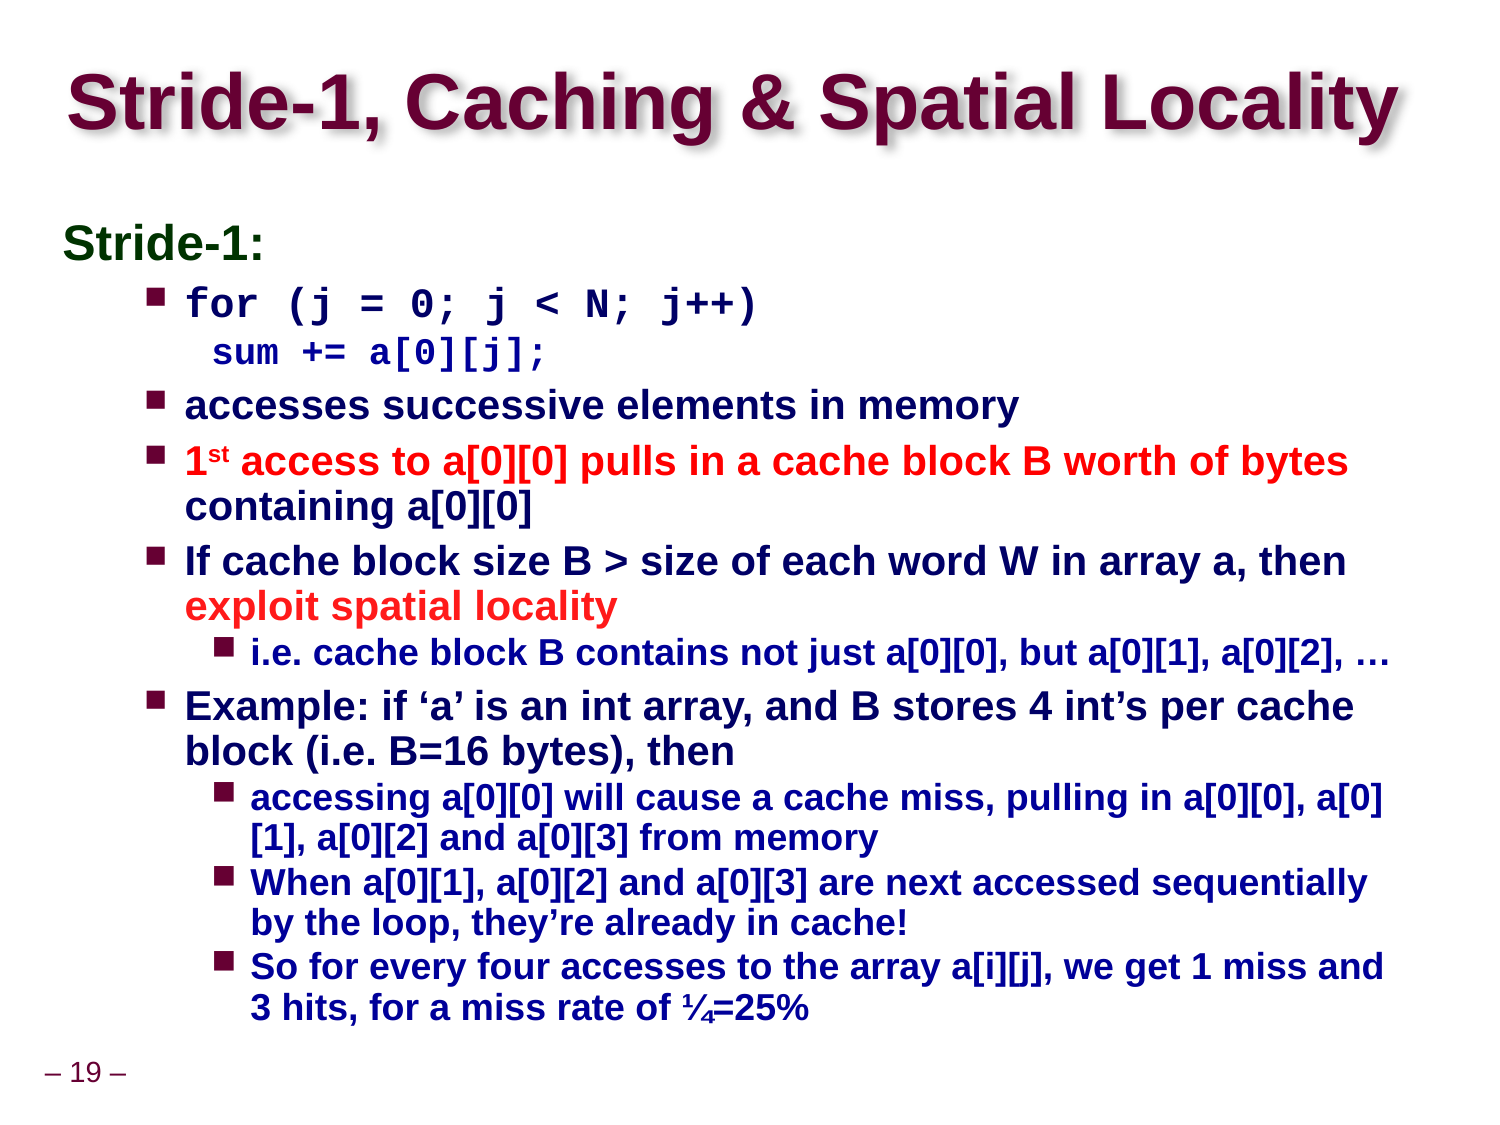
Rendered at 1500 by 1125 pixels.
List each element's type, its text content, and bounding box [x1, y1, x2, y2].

title Stride-1, Caching & Spatial Locality [66, 40, 1497, 169]
list Stride-1: for (j = 0; j < N; j++) sum += a[0][j]; accesses successive elements in memory 1st access to a[0][0] pulls in a cache block B worth of bytes containing a[0][0] If cache block size B > size of each word W in array a, then exploit spatial locality i.e. cache block B contains not just a[0][0], but a[0][1], a[0][2], … Example: if ‘a’ is an int array, and B stores 4 int’s per cache block (i.e. B=16 bytes), then accessing a[0][0] will cause a cache miss, pulling in a[0][0], a[0][1], a[0][2] and a[0][3] from memory When a[0][1], a[0][2] and a[0][3] are next accessed sequentially by the loop, they’re already in cache! So for every four accesses to the array a[i][j], we get 1 miss and 3 hits, for a miss rate of ¼=25% [47, 212, 1411, 1058]
